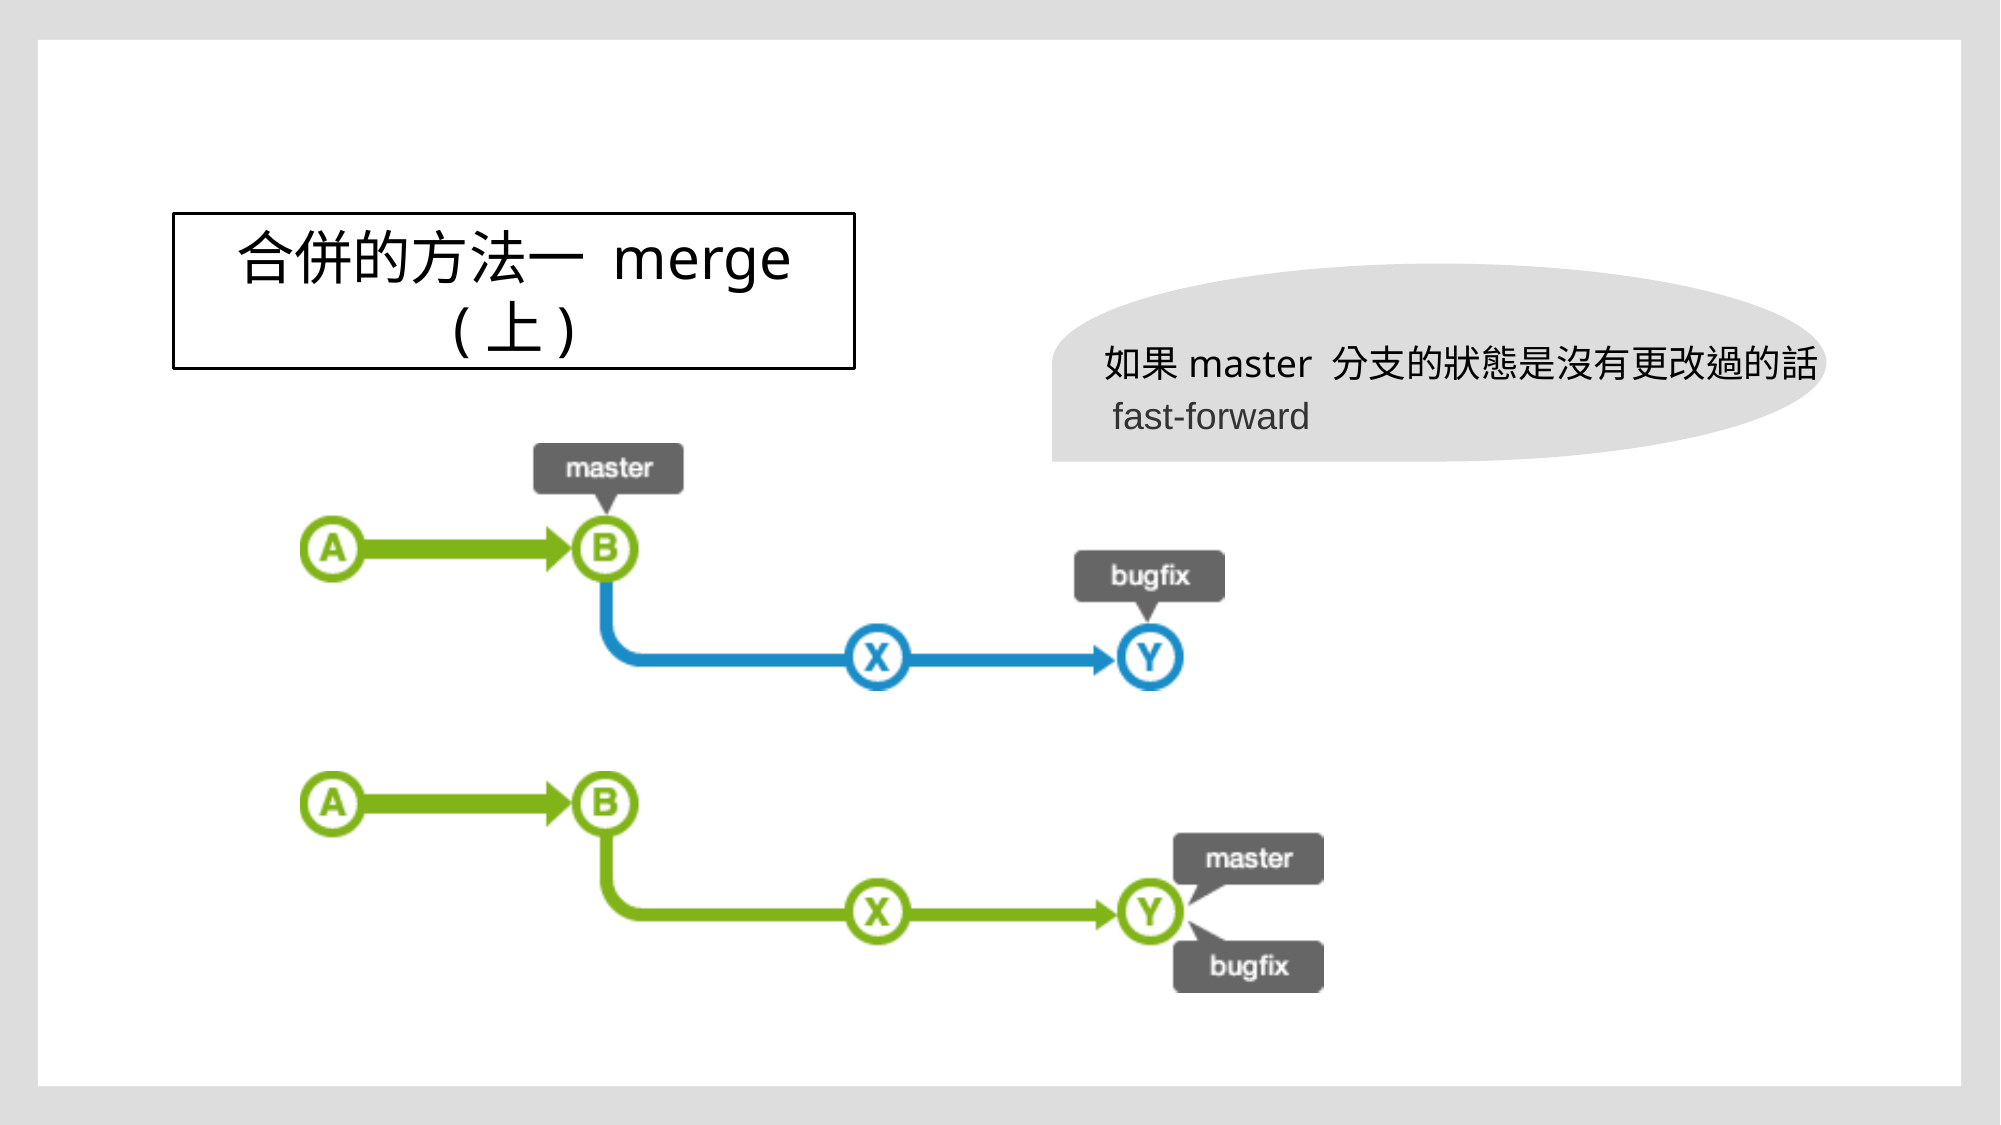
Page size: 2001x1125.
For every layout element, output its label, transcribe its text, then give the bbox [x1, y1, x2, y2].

picture [300, 771, 1324, 993]
picture [300, 443, 1225, 691]
text_box [1228, 393, 1811, 464]
text_box [1050, 261, 1812, 441]
text_box 合併的方法一 merge(上) [172, 212, 856, 370]
text_box fast-forward [1098, 385, 1326, 445]
text_box 如果master 分支的狀態是沒有更改過的話 [1089, 333, 1834, 393]
